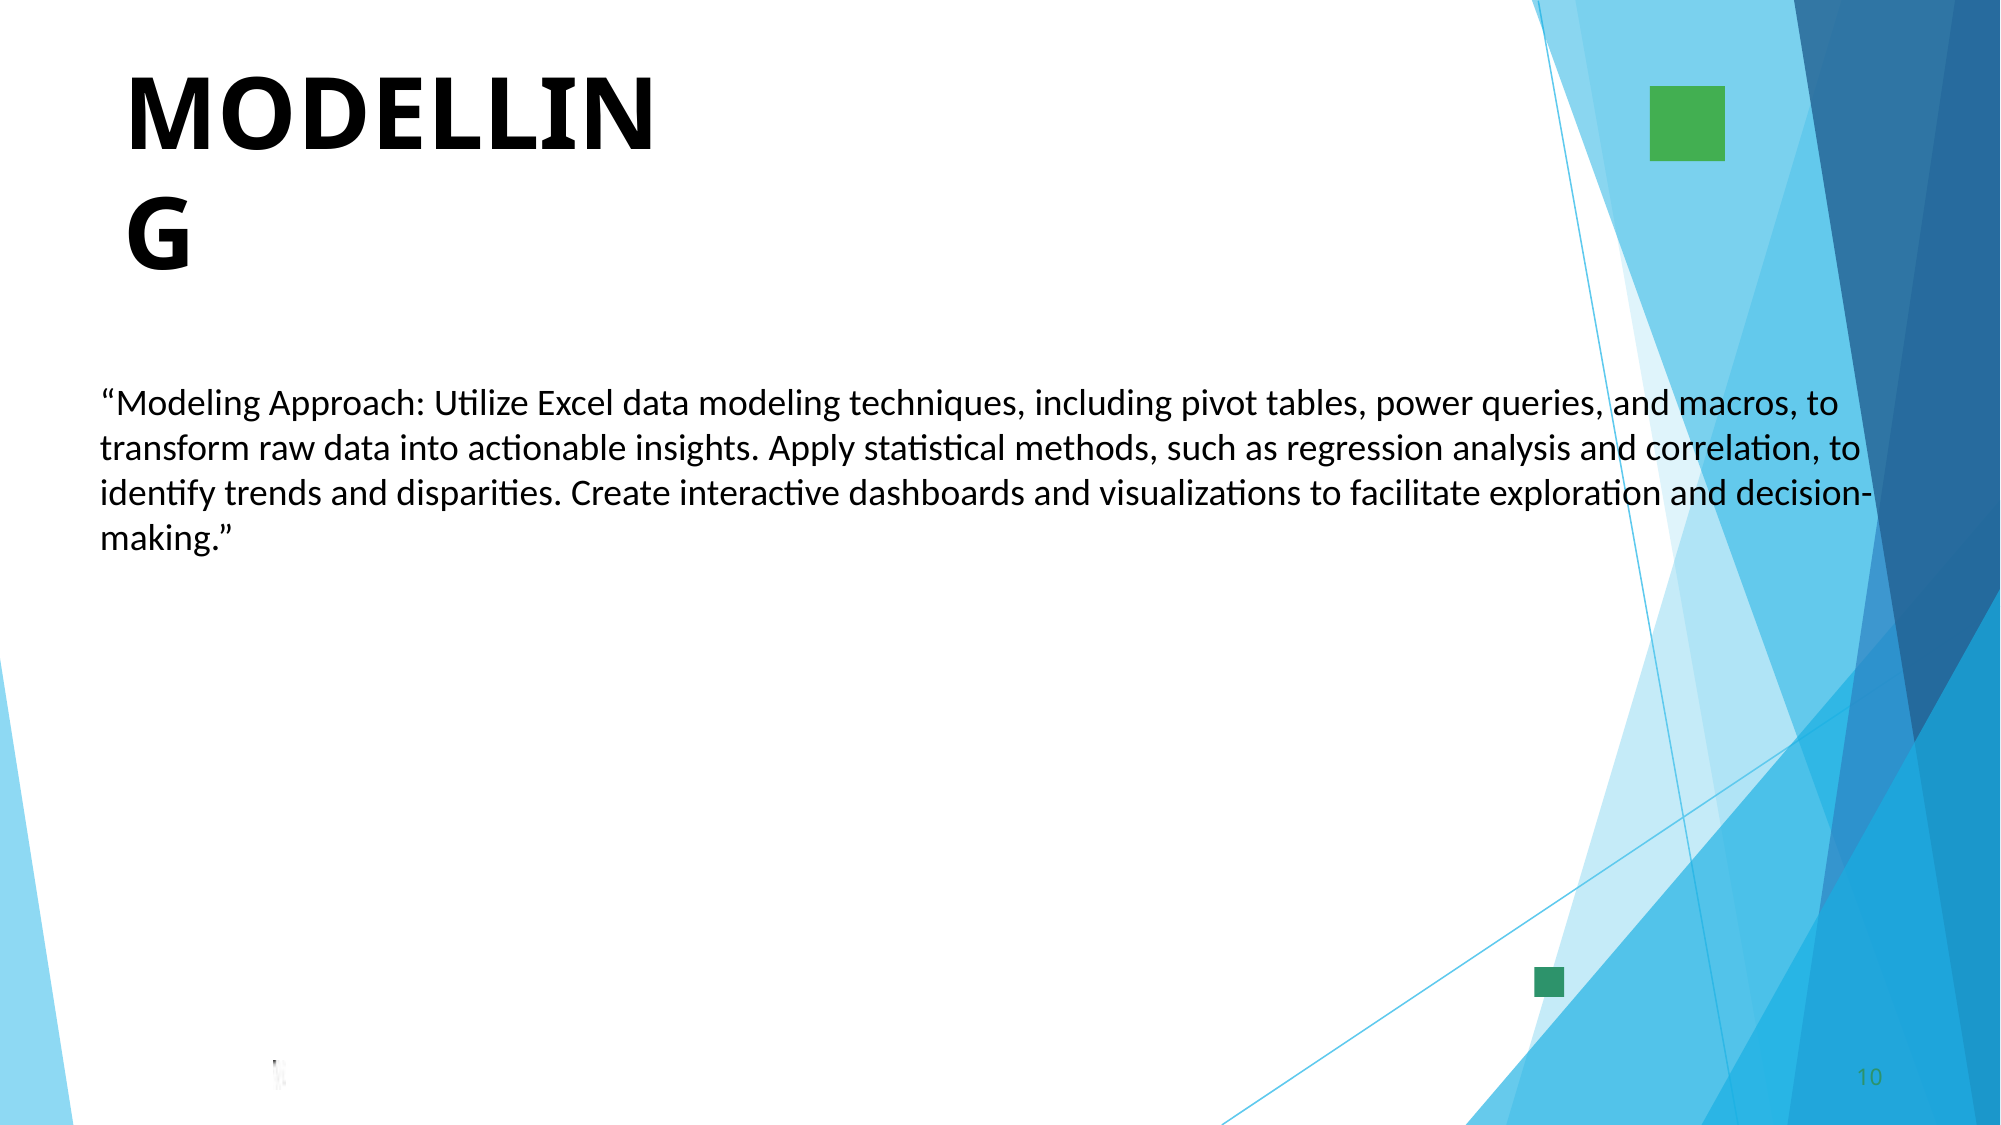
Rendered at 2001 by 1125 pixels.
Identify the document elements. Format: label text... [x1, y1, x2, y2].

text_box [1649, 86, 1725, 162]
list “Modeling Approach: Utilize Excel data modeling techniques, including pivot tables, power queries, and macros, to transform raw data into actionable insights. Apply statistical methods, such as regression analysis and correlation, to identify trends and disparities. Create interactive dashboards and visualizations to facilitate exploration and decision-making.” [99, 258, 1900, 447]
picture [273, 1060, 287, 1091]
text_box [1534, 967, 1565, 997]
text_box MODELLING [121, 47, 664, 258]
text_box 10 [1849, 1061, 1888, 1095]
